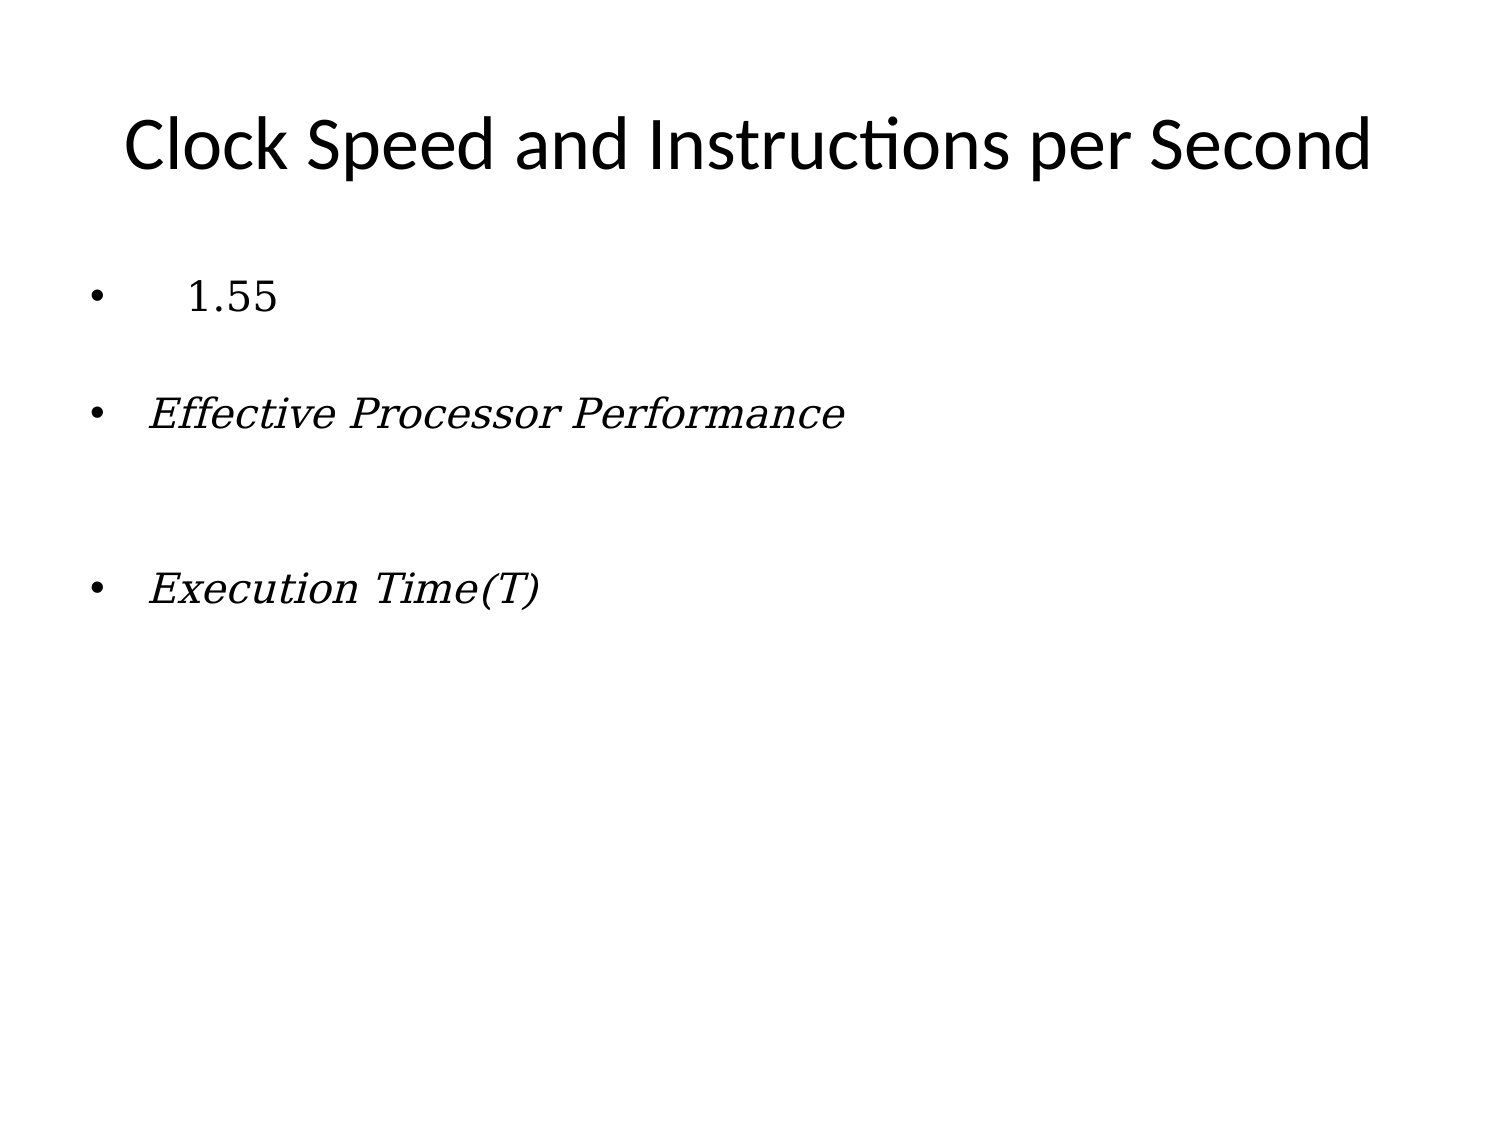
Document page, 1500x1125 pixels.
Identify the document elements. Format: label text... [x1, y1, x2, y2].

title Clock Speed and Instructions per Second [75, 45, 1425, 233]
